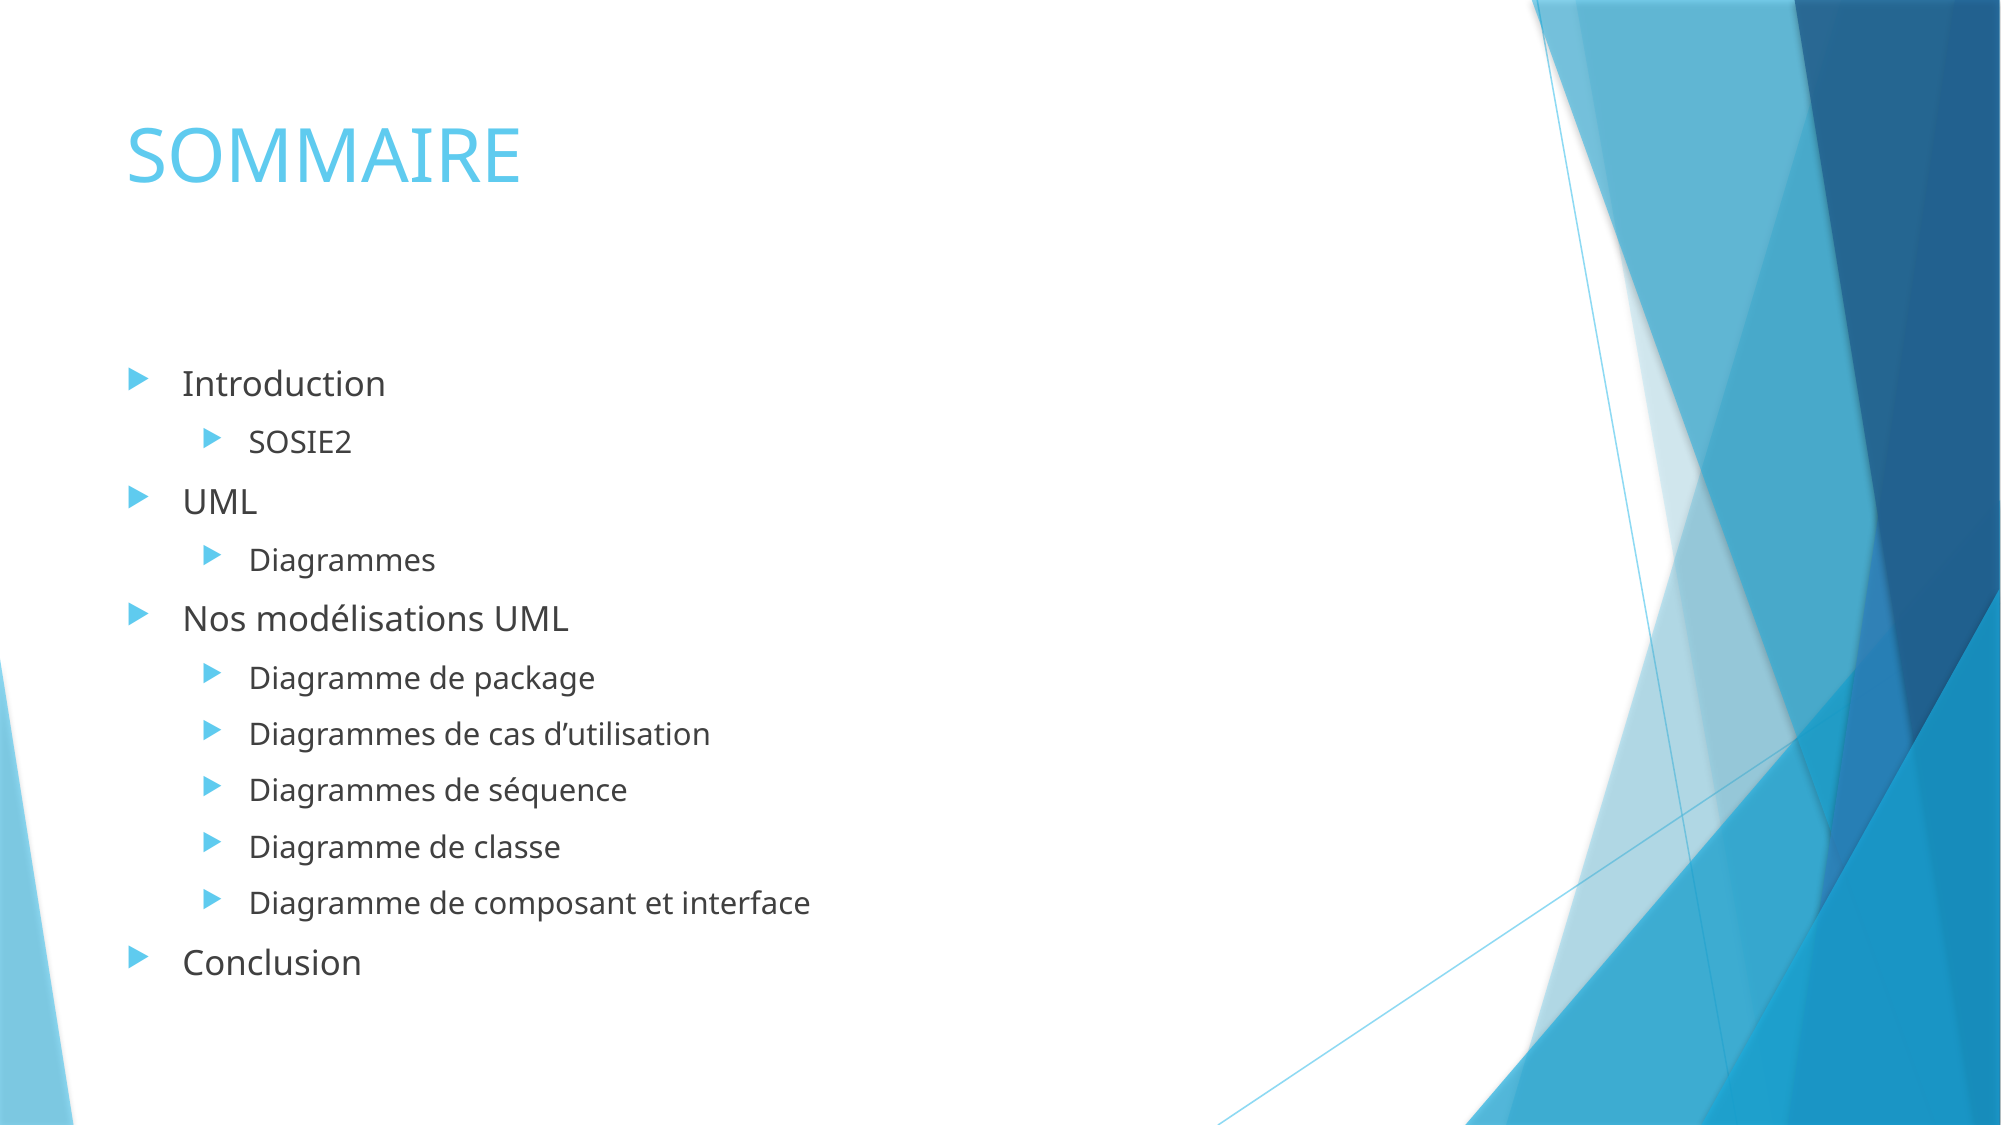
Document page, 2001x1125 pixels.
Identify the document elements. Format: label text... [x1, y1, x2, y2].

list Introduction SOSIE2 UML Diagrammes Nos modélisations UML Diagramme de package Diagrammes de cas d’utilisation Diagrammes de séquence Diagramme de classe Diagramme de composant et interface Conclusion [111, 354, 1522, 992]
title SOMMAIRE [111, 99, 1522, 317]
